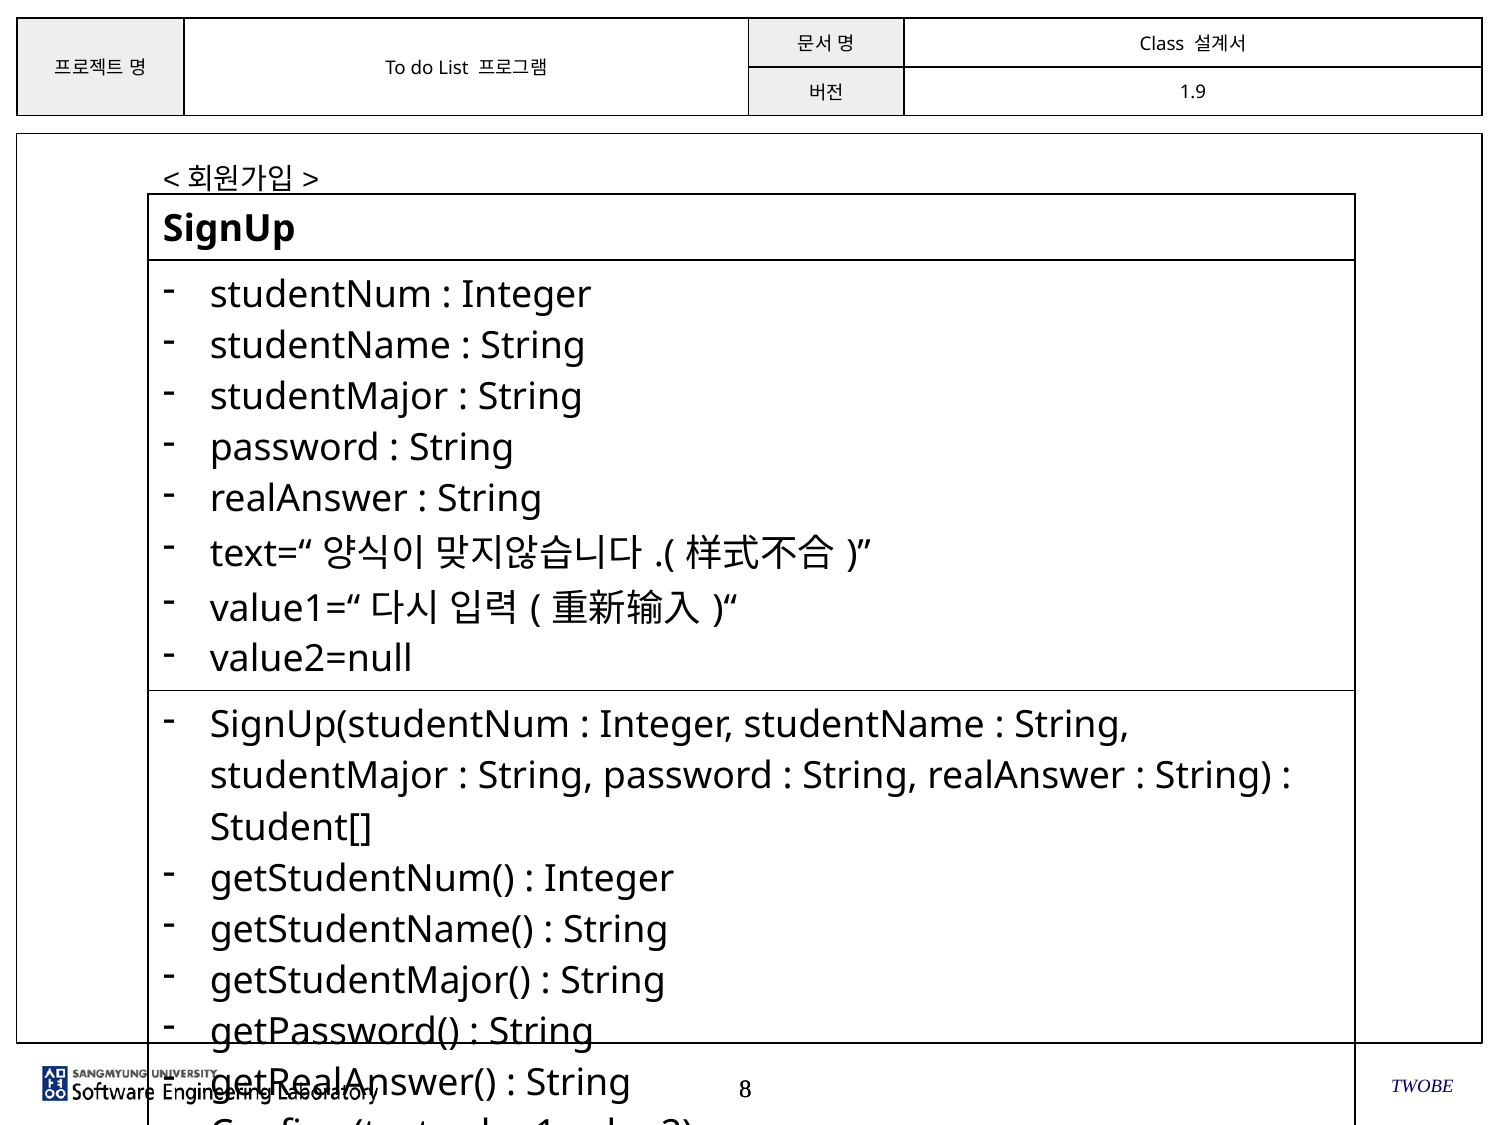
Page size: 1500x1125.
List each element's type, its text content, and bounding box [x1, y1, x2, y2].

footer TWOBE [1356, 1060, 1454, 1110]
picture [42, 1066, 147, 1106]
text_box <회원가입> [148, 152, 334, 203]
table_cell studentNum : Integer studentName : String studentMajor : String password : String realAnswer : String text=“양식이 맞지않습니다.(样式不合)” value1=“다시 입력(重新输入)“ value2=null [149, 261, 1354, 690]
table_header SignUp [149, 195, 1354, 259]
table_cell SignUp(studentNum : Integer, studentName : String, studentMajor : String, password : String, realAnswer : String) : Student[] getStudentNum() : Integer getStudentName() : String getStudentMajor() : String getPassword() : String getRealAnswer() : String Confirm(text,value1,value2) [149, 691, 1354, 1125]
